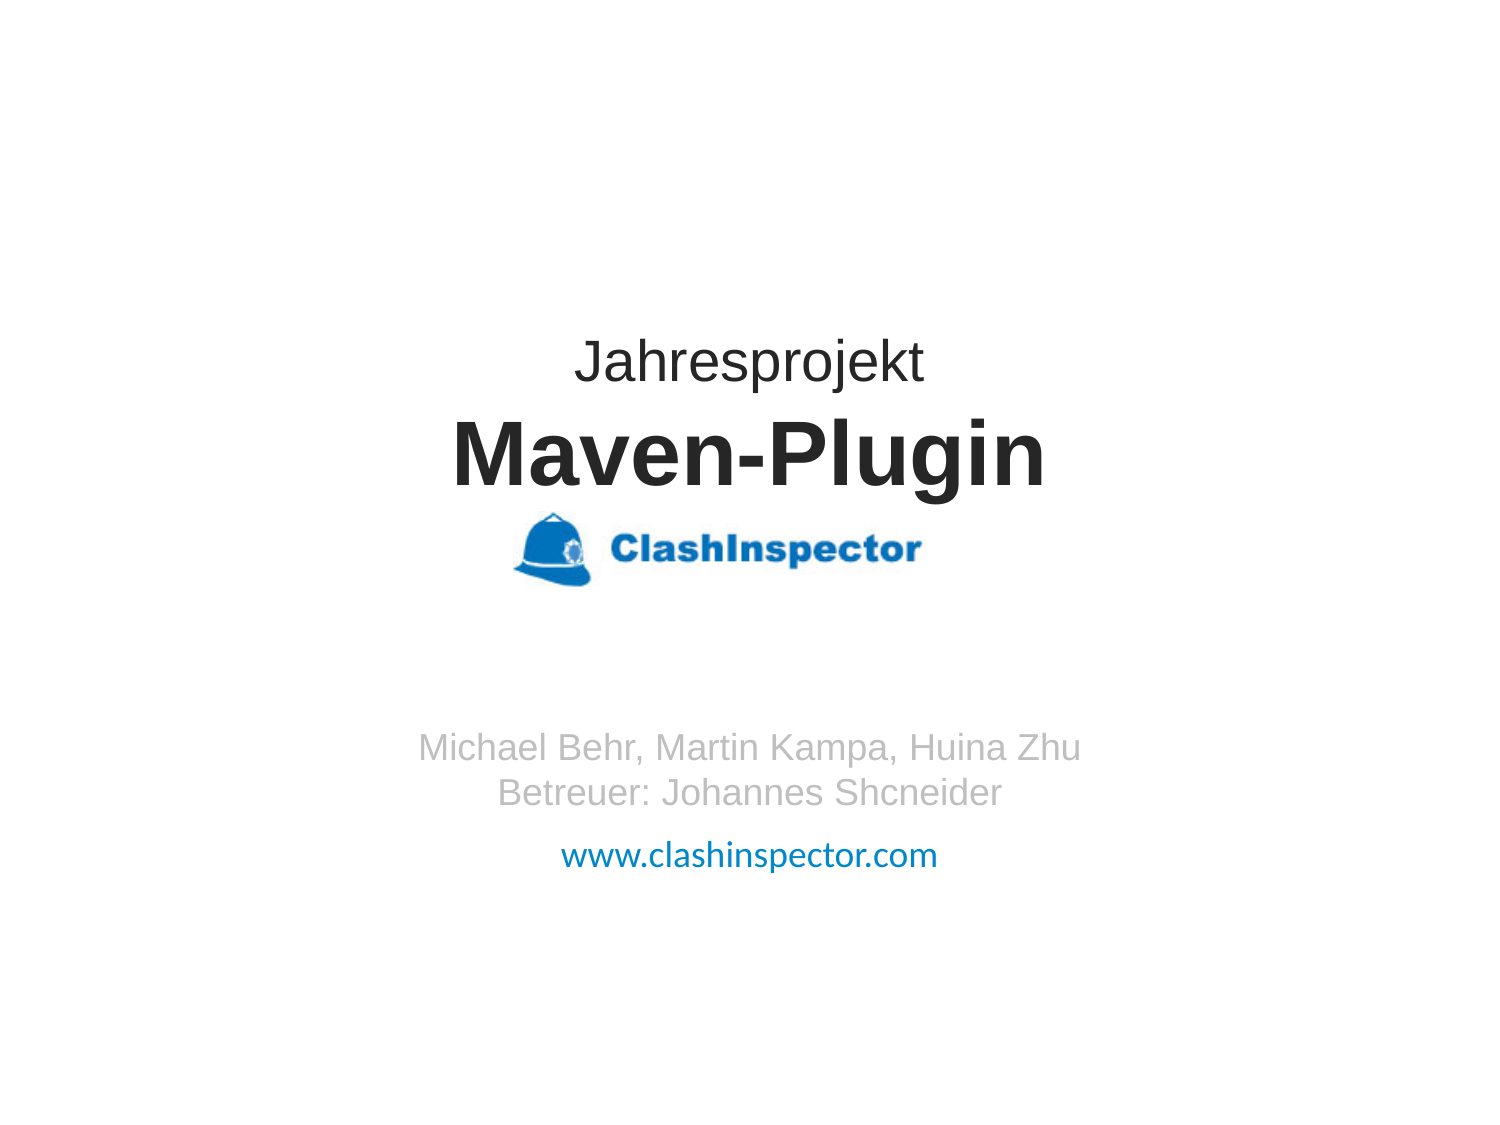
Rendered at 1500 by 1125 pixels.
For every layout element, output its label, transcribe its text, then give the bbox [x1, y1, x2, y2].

text_box www.clashinspector.com [546, 822, 954, 882]
picture [513, 511, 983, 590]
title Jahresprojekt Maven-Plugin Michael Behr, Martin Kampa, Huina Zhu Betreuer: Johannes Shcneider [0, 231, 1500, 905]
